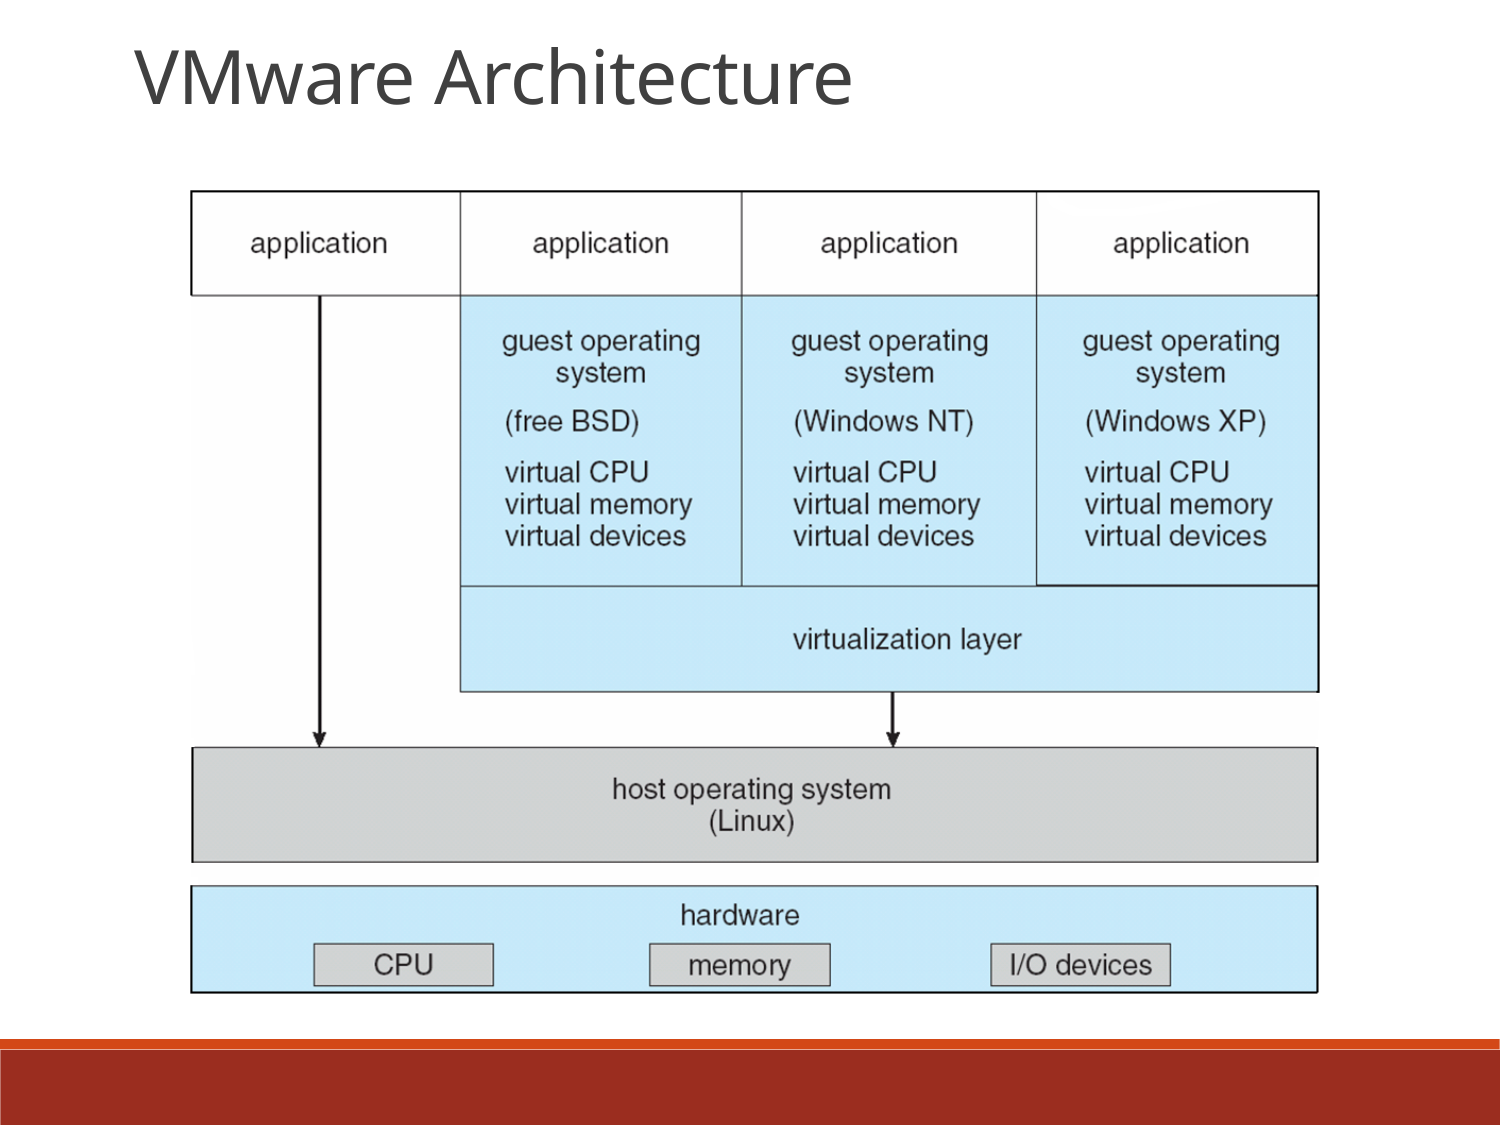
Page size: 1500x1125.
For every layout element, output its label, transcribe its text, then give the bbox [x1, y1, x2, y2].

picture [183, 184, 1326, 1000]
title VMware Architecture [119, 33, 1425, 128]
